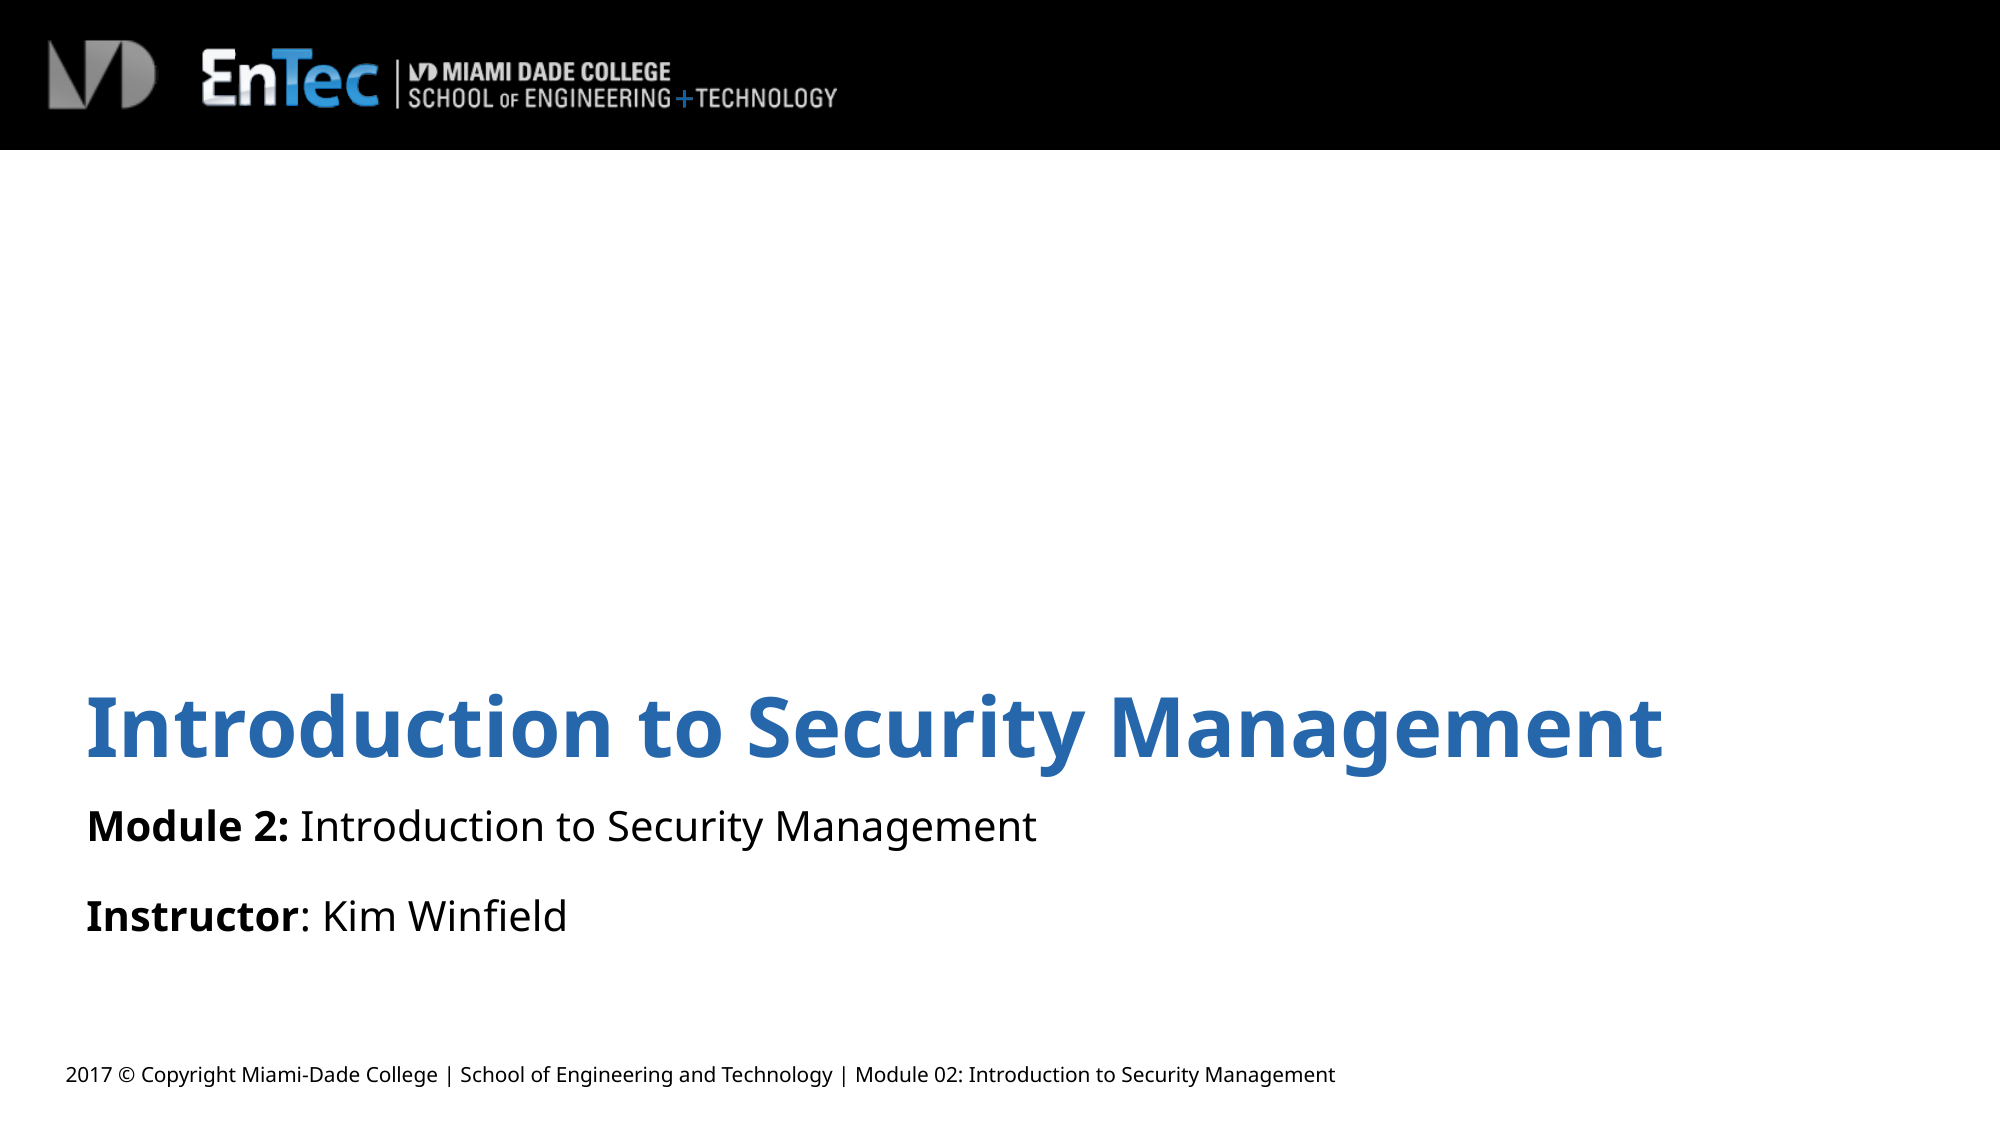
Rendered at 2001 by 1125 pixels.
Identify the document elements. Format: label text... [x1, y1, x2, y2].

title Introduction to Security Management [71, 391, 1908, 783]
subtitle Module 2: Introduction to Security Management Instructor: Kim Winfield [71, 798, 1908, 996]
picture [34, 10, 848, 124]
text_box [0, 0, 2000, 151]
